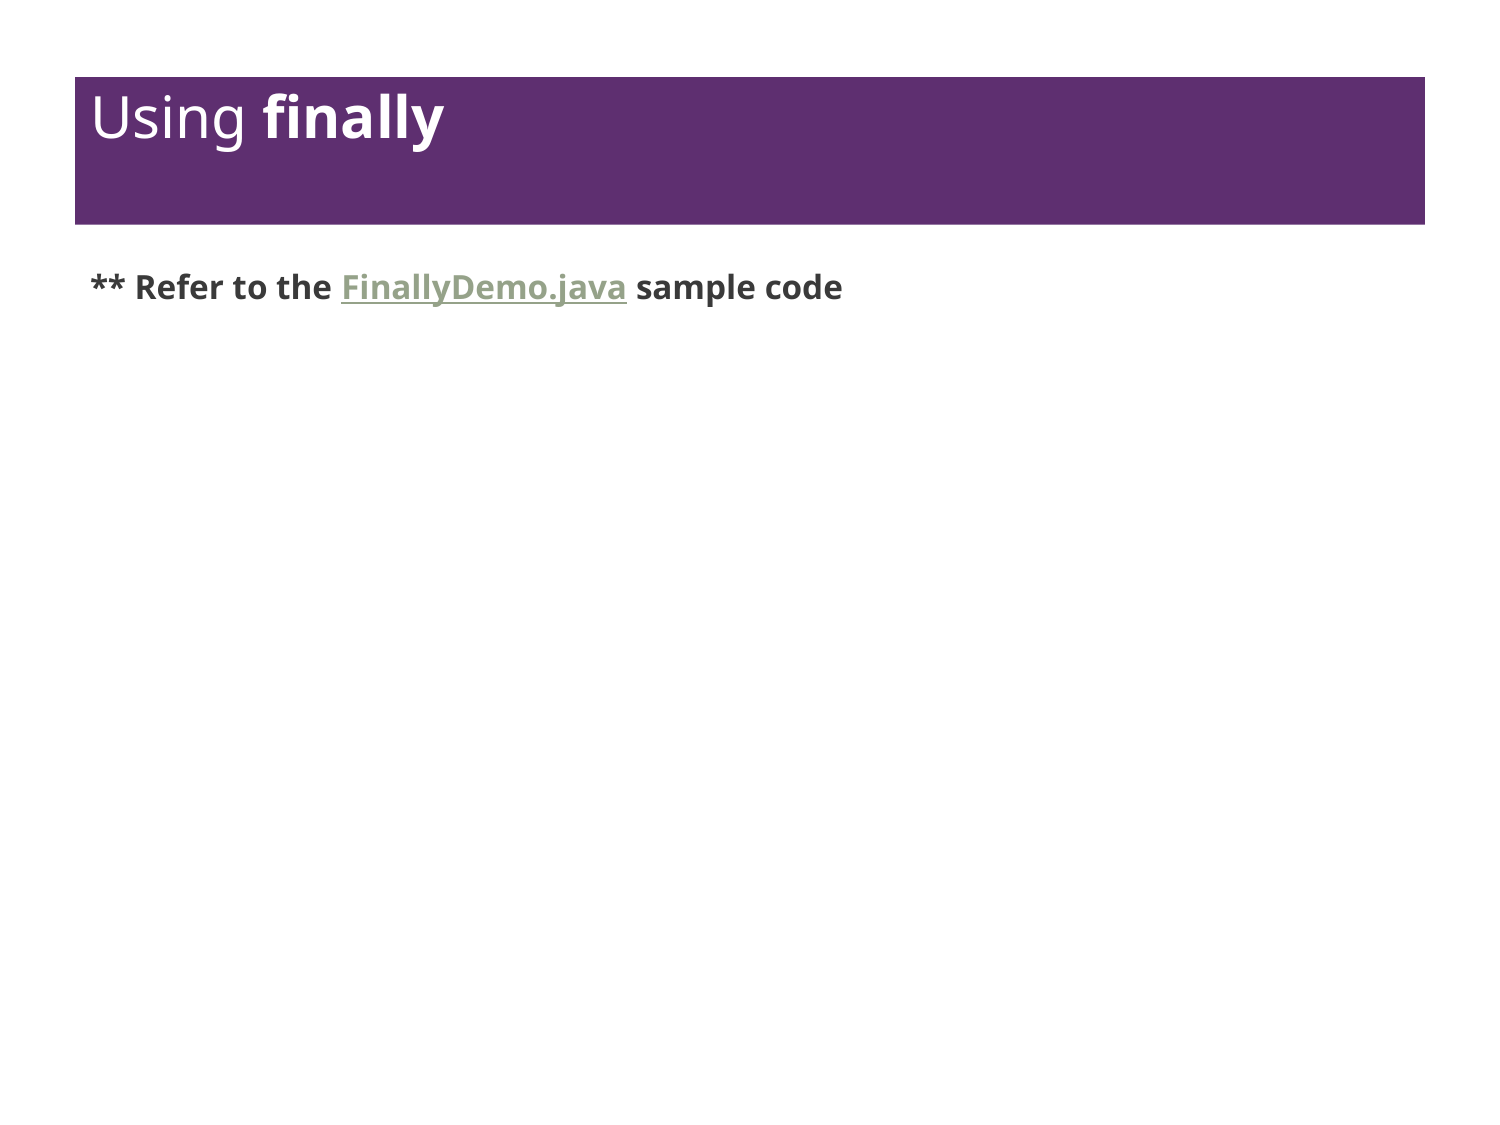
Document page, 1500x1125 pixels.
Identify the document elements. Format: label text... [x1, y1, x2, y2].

list ** Refer to the FinallyDemo.java sample code [74, 258, 1426, 1087]
title Using finally [74, 76, 1426, 225]
